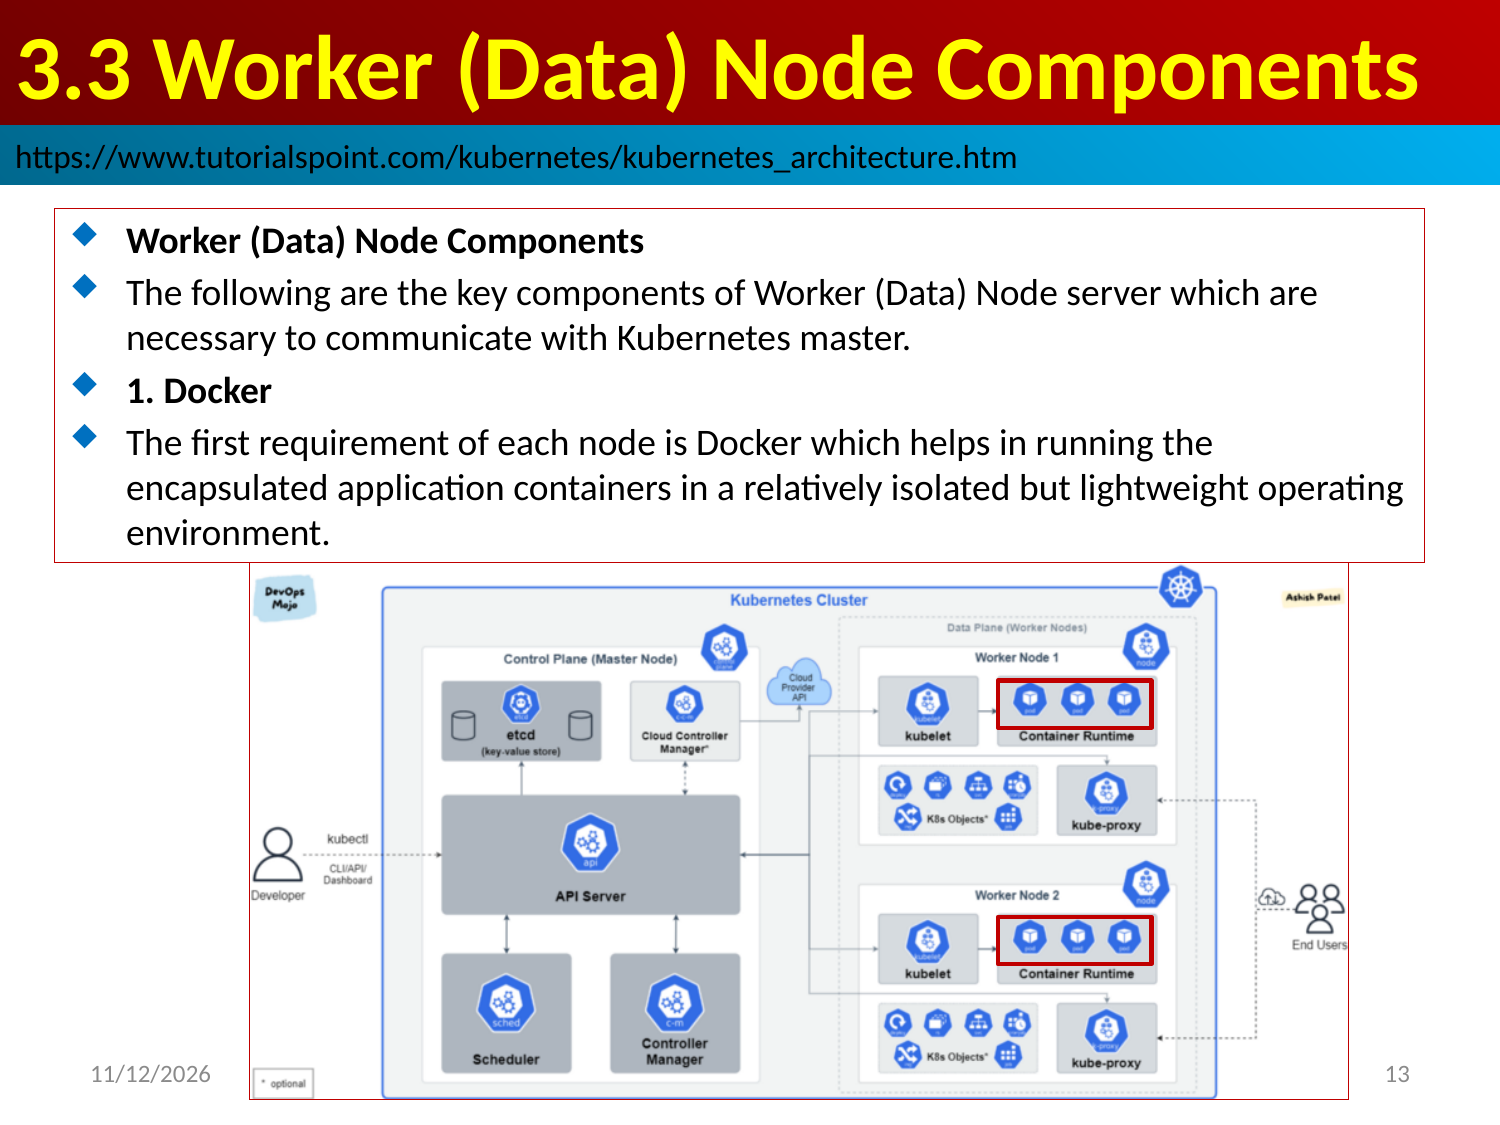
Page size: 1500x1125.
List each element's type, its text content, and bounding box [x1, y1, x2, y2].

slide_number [75, 1042, 244, 1103]
subtitle Worker (Data) Node Components The following are the key components of Worker (Data) Node server which are necessary to communicate with Kubernetes master. 1. Docker The first requirement of each node is Docker which helps in running the encapsulated application containers in a relatively isolated but lightweight operating environment. [54, 208, 1425, 563]
picture [249, 562, 1350, 1101]
slide_number 13 [1353, 1042, 1425, 1103]
text_box https://www.tutorialspoint.com/kubernetes/kubernetes_architecture.htm [0, 125, 1500, 185]
title 3.3 Worker (Data) Node Components [0, 0, 1500, 125]
